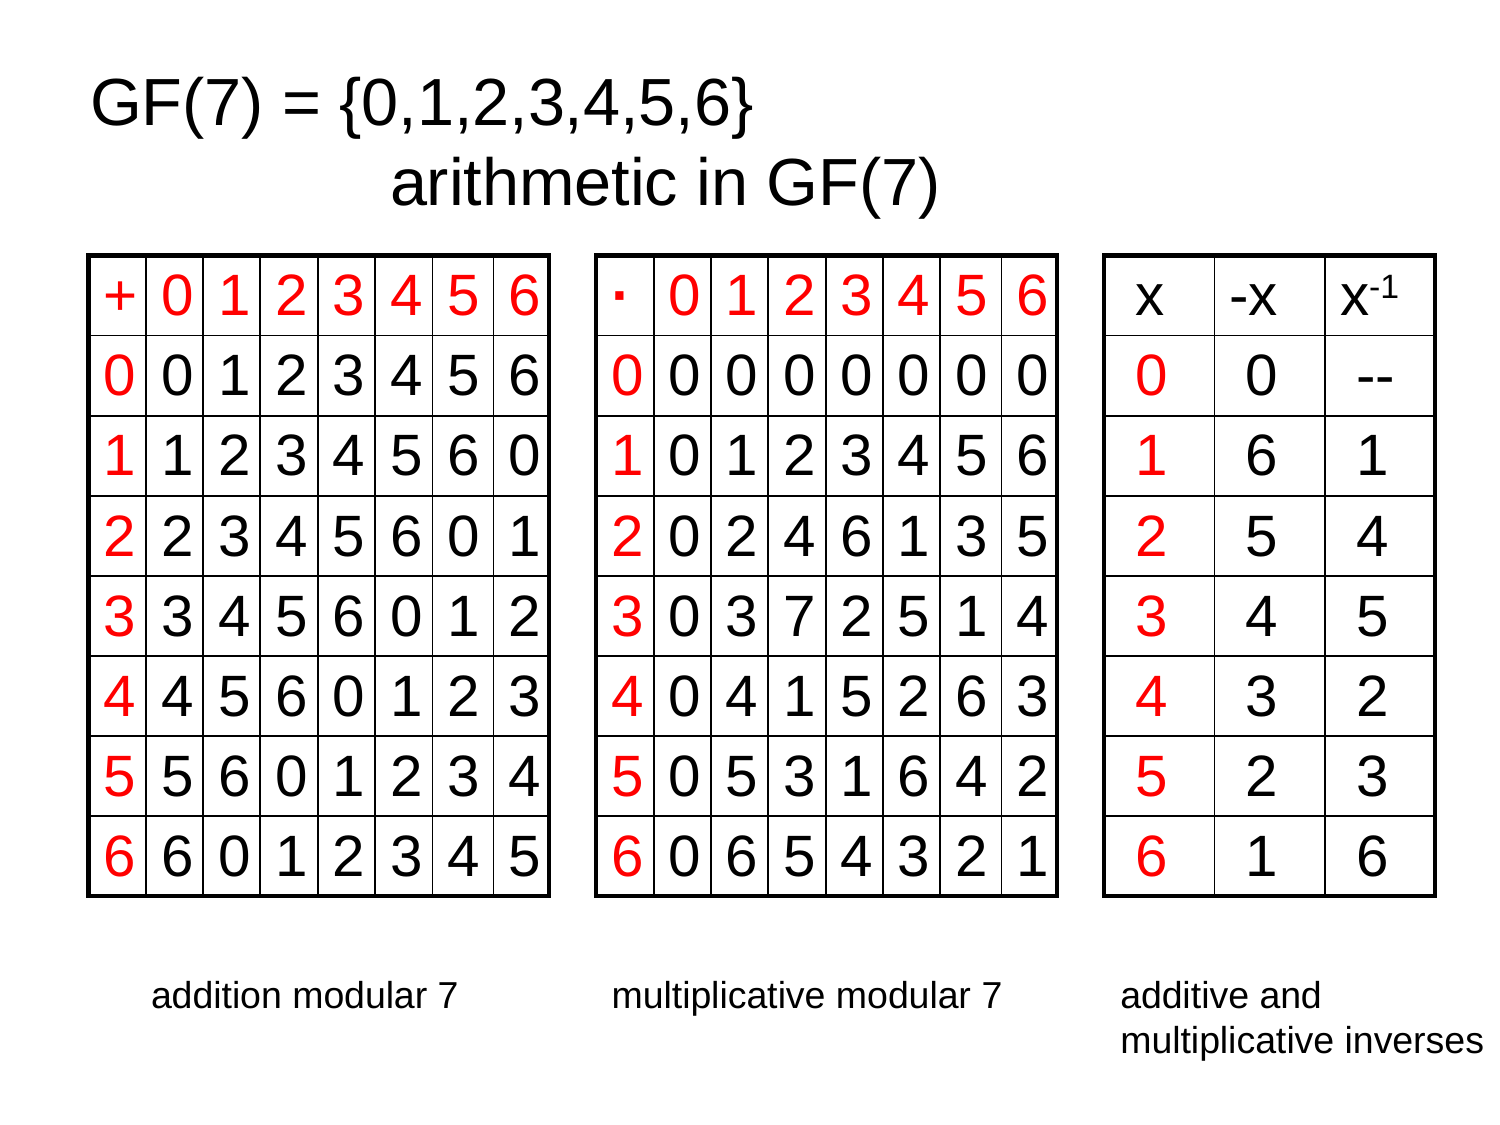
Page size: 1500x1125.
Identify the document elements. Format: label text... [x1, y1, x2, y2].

table_cell 0 [712, 336, 767, 415]
table_cell 0 [204, 817, 259, 894]
table_header 4 [884, 258, 939, 335]
table_cell 3 [433, 737, 493, 815]
table_cell 0 [884, 336, 939, 415]
table_header 5 [941, 258, 1001, 335]
table_cell 2 [147, 497, 202, 575]
table_cell 2 [598, 497, 653, 575]
table_cell 4 [261, 497, 317, 575]
table_cell 5 [376, 417, 432, 495]
table_cell 0 [1106, 336, 1214, 415]
table_cell 0 [655, 497, 710, 575]
table_cell 2 [884, 657, 939, 735]
table_cell 0 [827, 336, 882, 415]
table_cell 0 [1215, 336, 1324, 415]
table_header 2 [261, 258, 317, 335]
table_cell 1 [827, 737, 882, 815]
table_cell 2 [261, 336, 317, 415]
table_cell 2 [91, 497, 145, 575]
table_cell 4 [1215, 577, 1324, 655]
table_cell 1 [376, 657, 432, 735]
table_cell 0 [319, 657, 374, 735]
table_header 3 [827, 258, 882, 335]
table_header + [91, 258, 145, 335]
table_cell 6 [494, 336, 547, 415]
table_cell 0 [598, 336, 653, 415]
table_cell 5 [433, 336, 493, 415]
table_cell 6 [261, 657, 317, 735]
table_cell 4 [91, 657, 145, 735]
table_cell 5 [769, 817, 825, 894]
table_cell 0 [261, 737, 317, 815]
table_cell 2 [433, 657, 493, 735]
table_cell 1 [147, 417, 202, 495]
table_cell 0 [769, 336, 825, 415]
table_cell 0 [655, 417, 710, 495]
table_header 6 [494, 258, 547, 335]
table_cell 6 [1326, 817, 1433, 894]
table_cell 4 [433, 817, 493, 894]
table_cell 6 [1106, 817, 1214, 894]
table_cell 1 [204, 336, 259, 415]
table_cell 5 [1326, 577, 1433, 655]
table_cell 5 [712, 737, 767, 815]
table_cell 3 [769, 737, 825, 815]
table_header 5 [433, 258, 493, 335]
table_header 1 [712, 258, 767, 335]
table_header · [598, 258, 653, 335]
table_cell 1 [941, 577, 1001, 655]
table_cell 4 [376, 336, 432, 415]
table_cell 5 [1215, 497, 1324, 575]
table_cell 2 [319, 817, 374, 894]
table_cell 2 [712, 497, 767, 575]
table_cell 0 [655, 737, 710, 815]
text_box additive and multiplicative inverses [1105, 964, 1500, 1069]
table_cell 4 [494, 737, 547, 815]
table_cell 4 [319, 417, 374, 495]
table_cell 2 [827, 577, 882, 655]
table_header 4 [376, 258, 432, 335]
table_cell 3 [147, 577, 202, 655]
table_header 3 [319, 258, 374, 335]
table_cell 5 [884, 577, 939, 655]
table_cell 6 [1215, 417, 1324, 495]
table_cell 5 [319, 497, 374, 575]
table_cell 6 [884, 737, 939, 815]
table_cell 2 [941, 817, 1001, 894]
table_cell 1 [91, 417, 145, 495]
table_cell 6 [712, 817, 767, 894]
table_cell 1 [261, 817, 317, 894]
table_cell 1 [494, 497, 547, 575]
table_cell 4 [147, 657, 202, 735]
table_cell 4 [1106, 657, 1214, 735]
table_cell 6 [147, 817, 202, 894]
table_cell 6 [91, 817, 145, 894]
table_header 0 [655, 258, 710, 335]
table_cell 5 [261, 577, 317, 655]
table_cell 6 [204, 737, 259, 815]
text_box addition modular 7 [136, 964, 474, 1024]
table_cell 3 [261, 417, 317, 495]
table_cell 0 [1002, 336, 1055, 415]
table_cell 1 [433, 577, 493, 655]
table_header 2 [769, 258, 825, 335]
table_cell 3 [598, 577, 653, 655]
table_cell 6 [319, 577, 374, 655]
table_cell 3 [941, 497, 1001, 575]
table_cell 2 [769, 417, 825, 495]
table_cell 4 [712, 657, 767, 735]
table_cell 1 [1326, 417, 1433, 495]
table_cell 2 [494, 577, 547, 655]
table_cell 5 [1106, 737, 1214, 815]
table_cell 2 [1326, 657, 1433, 735]
table_header 1 [204, 258, 259, 335]
table_cell 0 [376, 577, 432, 655]
table_cell 0 [941, 336, 1001, 415]
table_cell 5 [941, 417, 1001, 495]
table_cell 4 [769, 497, 825, 575]
table_cell 1 [1215, 817, 1324, 894]
table_cell 1 [1106, 417, 1214, 495]
table_cell 5 [147, 737, 202, 815]
table_cell 1 [712, 417, 767, 495]
table_cell 3 [1002, 657, 1055, 735]
table_cell 4 [827, 817, 882, 894]
table_header x [1106, 258, 1214, 335]
table_cell 5 [598, 737, 653, 815]
table_cell 3 [494, 657, 547, 735]
table_cell 6 [433, 417, 493, 495]
table_header -x [1215, 258, 1324, 335]
table_header 6 [1002, 258, 1055, 335]
table_cell 7 [769, 577, 825, 655]
table_cell 4 [884, 417, 939, 495]
table_cell 5 [204, 657, 259, 735]
table_cell 2 [1106, 497, 1214, 575]
table_cell -- [1326, 336, 1433, 415]
table_cell 0 [494, 417, 547, 495]
table_cell 0 [91, 336, 145, 415]
table_cell 5 [827, 657, 882, 735]
table_cell 2 [376, 737, 432, 815]
table_cell 3 [376, 817, 432, 894]
table_cell 4 [1326, 497, 1433, 575]
table_cell 0 [655, 336, 710, 415]
table_cell 3 [204, 497, 259, 575]
table_cell 5 [1002, 497, 1055, 575]
table_cell 3 [1326, 737, 1433, 815]
table_cell 3 [884, 817, 939, 894]
table_cell 1 [769, 657, 825, 735]
table_cell 6 [1002, 417, 1055, 495]
table_cell 3 [91, 577, 145, 655]
table_cell 6 [827, 497, 882, 575]
table_cell 0 [655, 657, 710, 735]
text_box multiplicative modular 7 [596, 964, 1018, 1024]
table_cell 4 [1002, 577, 1055, 655]
table_cell 6 [941, 657, 1001, 735]
table_cell 4 [941, 737, 1001, 815]
table_cell 1 [598, 417, 653, 495]
table_cell 3 [1215, 657, 1324, 735]
table_cell 0 [147, 336, 202, 415]
table_cell 6 [598, 817, 653, 894]
table_cell 2 [1002, 737, 1055, 815]
table_cell 2 [1215, 737, 1324, 815]
table_cell 4 [204, 577, 259, 655]
table_cell 1 [884, 497, 939, 575]
table_cell 2 [204, 417, 259, 495]
table_cell 5 [91, 737, 145, 815]
table_cell 3 [712, 577, 767, 655]
table_cell 3 [827, 417, 882, 495]
table_cell 0 [433, 497, 493, 575]
table_cell 3 [1106, 577, 1214, 655]
table_header 0 [147, 258, 202, 335]
table_cell 6 [376, 497, 432, 575]
table_cell 3 [319, 336, 374, 415]
table_header x-1 [1326, 258, 1433, 335]
table_cell 1 [319, 737, 374, 815]
table_cell 4 [598, 657, 653, 735]
table_cell 0 [655, 577, 710, 655]
title GF(7) = {0,1,2,3,4,5,6} arithmetic in GF(7) [74, 44, 1426, 233]
table_cell 1 [1002, 817, 1055, 894]
table_cell 5 [494, 817, 547, 894]
table_cell 0 [655, 817, 710, 894]
